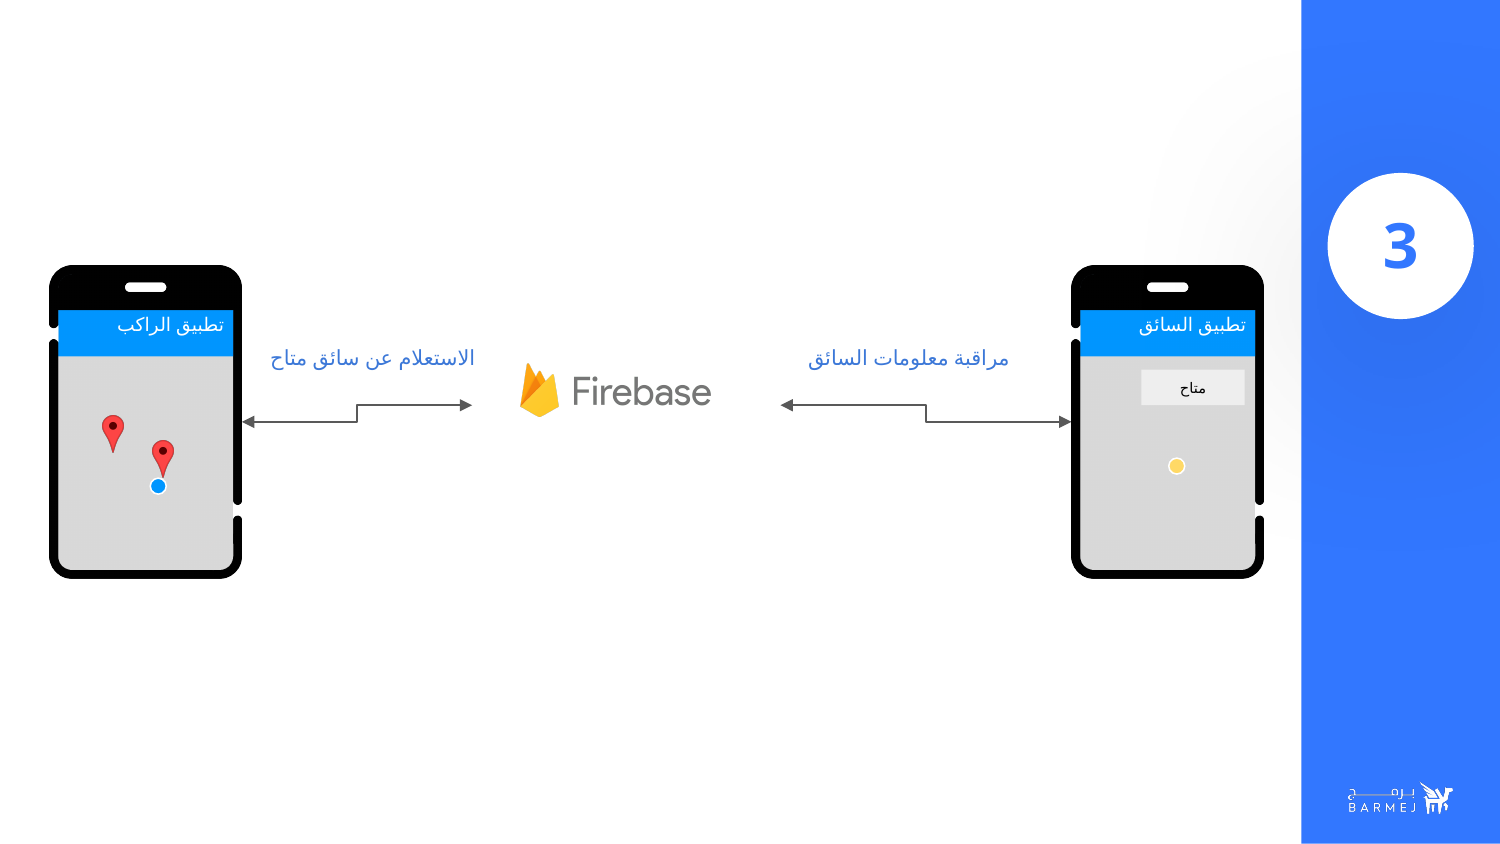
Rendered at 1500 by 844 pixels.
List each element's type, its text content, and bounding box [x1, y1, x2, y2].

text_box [248, 404, 473, 423]
picture [491, 347, 739, 433]
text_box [780, 404, 1056, 423]
text_box الاستعلام عن سائق متاح [248, 329, 510, 391]
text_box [39, 265, 243, 579]
picture [1348, 781, 1453, 814]
title 3 [1292, 190, 1500, 301]
text_box مراقبة معلومات السائق [771, 329, 1046, 391]
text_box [1061, 265, 1264, 579]
